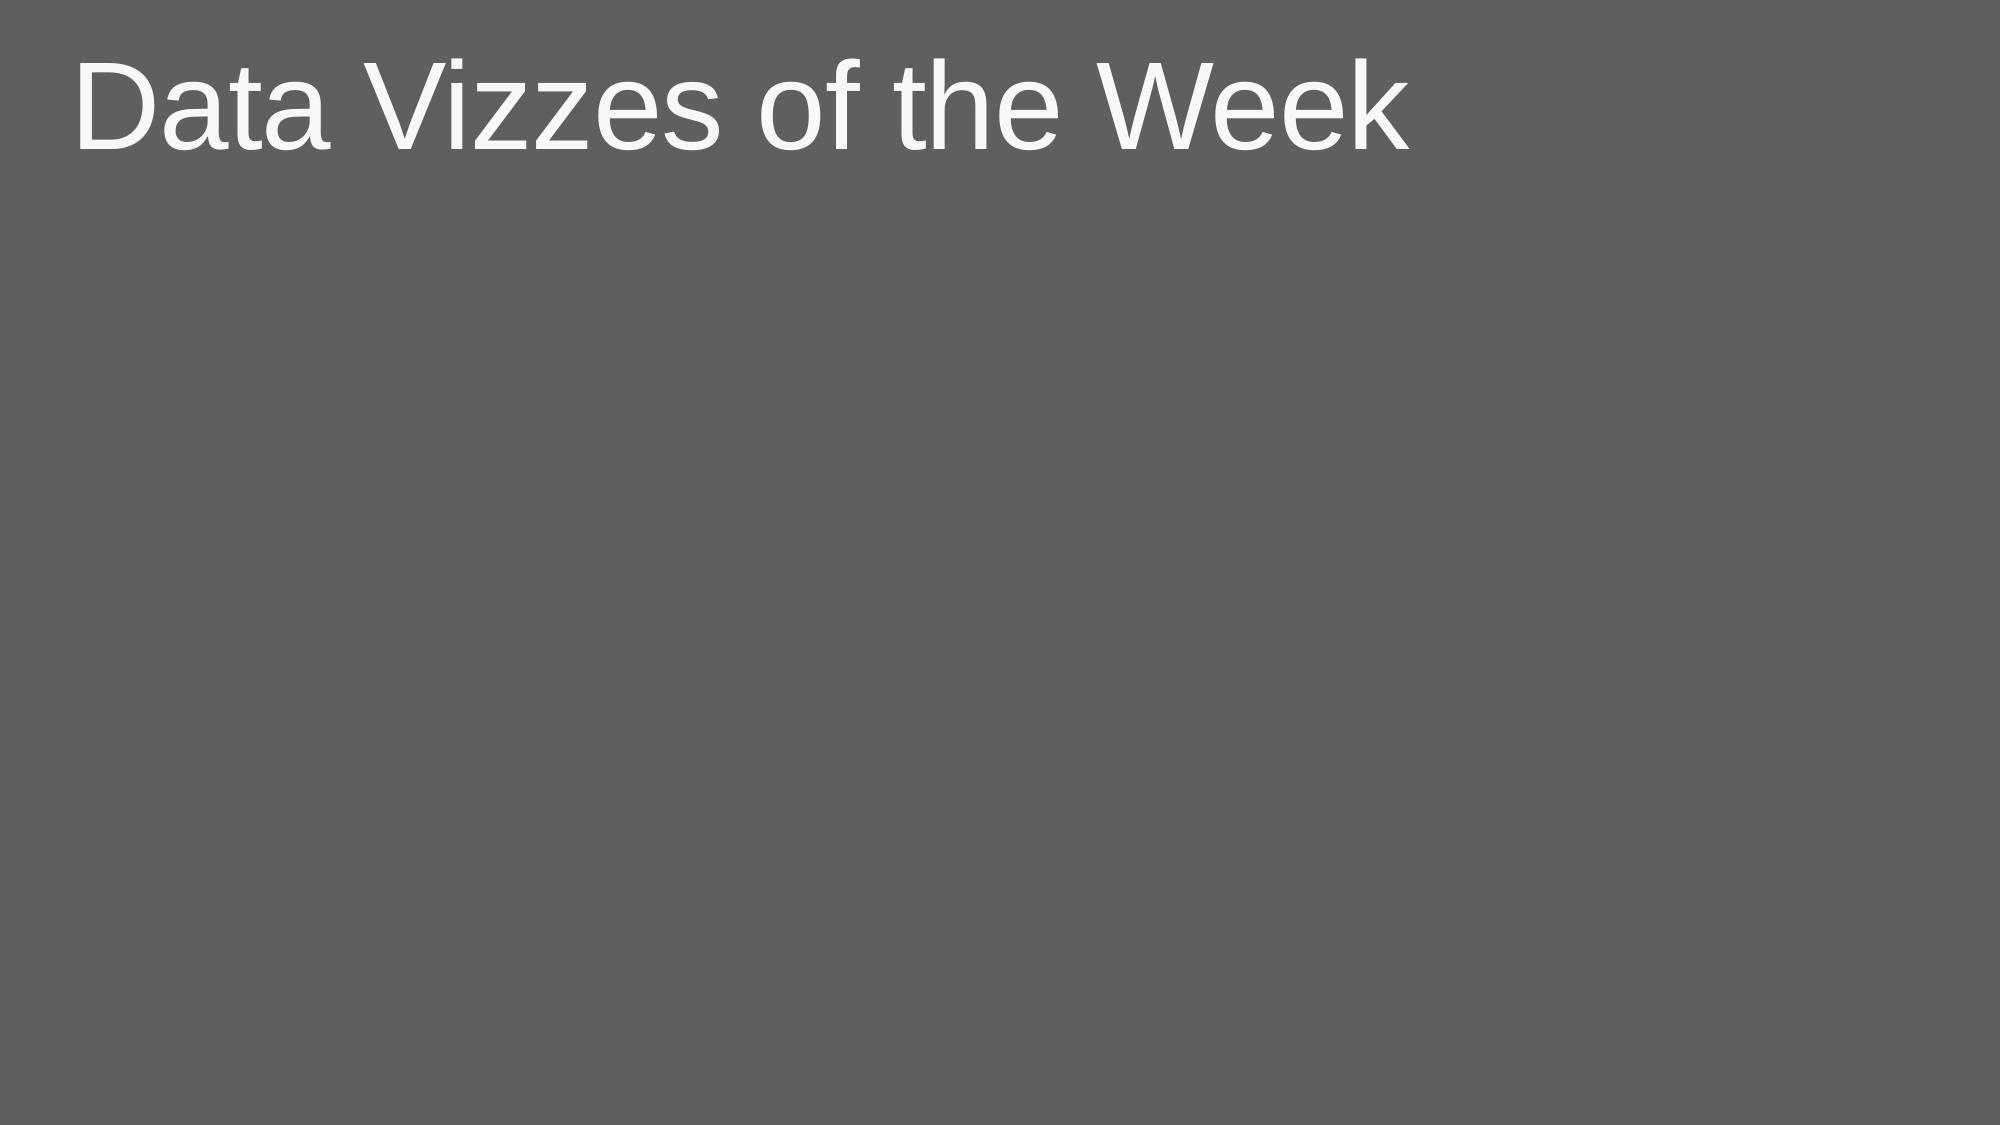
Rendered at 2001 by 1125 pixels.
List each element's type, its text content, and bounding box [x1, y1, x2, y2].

title Data Vizzes of the Week [70, 45, 1930, 1071]
